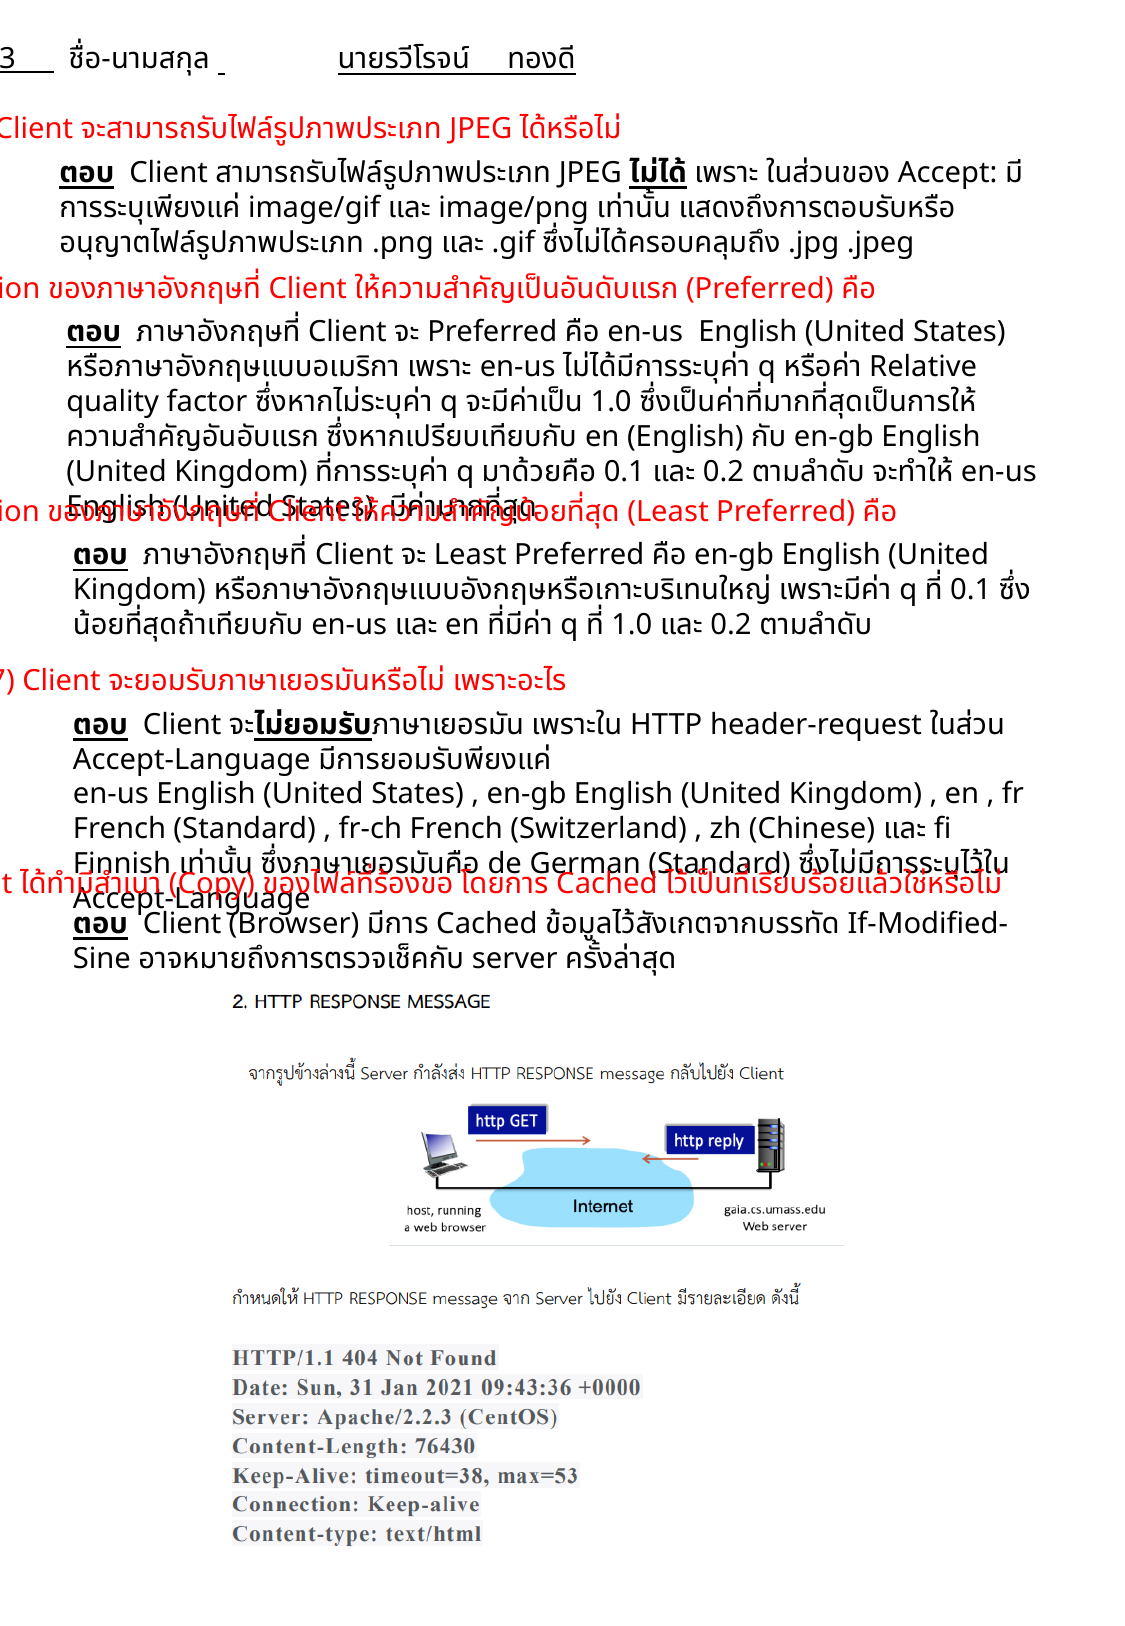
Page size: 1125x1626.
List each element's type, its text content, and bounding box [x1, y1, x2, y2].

text_box 4) Client จะสามารถรับไฟล์รูปภาพประเภท JPEG ได้หรือไม่ [0, 102, 637, 153]
text_box 5) Version ของภาษาอังกฤษที่ Client ให้ความสำคัญเป็นอันดับแรก (Preferred) คือ [0, 261, 891, 312]
text_box ตอบ Client สามารถรับไฟล์รูปภาพประเภท JPEG ไม่ได้ เพราะ ในส่วนของ Accept: มีการระบุเพียงแค่ image/gif และ image/png เท่านั้น แสดงถึงการตอบรับหรืออนุญาตไฟล์รูปภาพประเภท .png และ .gif ซึ่งไม่ได้ครอบคลุมถึง .jpg .jpeg [44, 145, 1046, 266]
text_box 8) Client ได้ทำมีสำเนา (Copy) ของไฟล์ที่ร้องขอ โดยการ Cached ไว้เป็นที่เรียบร้อยแล้วใช่หรือไม่ [0, 857, 1018, 907]
text_box 6) Version ของภาษาอังกฤษที่ Client ให้ความสำคัญน้อยที่สุด (Least Preferred) คือ [0, 484, 913, 535]
text_box ตอบ Client จะไม่ยอมรับภาษาเยอรมัน เพราะใน HTTP header-request ในส่วน Accept-Language มีการยอมรับพียงแค่ en-us English (United States) , en-gb English (United Kingdom) , en , fr French (Standard) , fr-ch French (Switzerland) , zh (Chinese) และ fi Finnish เท่านั้น ซึ่งภาษาเยอรมันคือ de German (Standard) ซึ่งไม่มีการระบุไว้ใน Accept-Language [58, 697, 1053, 896]
text_box ตอบ ภาษาอังกฤษที่ Client จะ Least Preferred คือ en-gb English (United Kingdom) หรือภาษาอังกฤษแบบอังกฤษหรือเกาะบริเทนใหญ่ เพราะมีค่า q ที่ 0.1 ซึ่งน้อยที่สุดถ้าเทียบกับ en-us และ en ที่มีค่า q ที่ 1.0 และ 0.2 ตามลำดับ [58, 528, 1060, 648]
text_box ตอบ ภาษาอังกฤษที่ Client จะ Preferred คือ en-us English (United States) หรือภาษาอังกฤษแบบอเมริกา เพราะ en-us ไม่ได้มีการระบุค่า q หรือค่า Relative quality factor ซึ่งหากไม่ระบุค่า q จะมีค่าเป็น 1.0 ซึ่งเป็นค่าที่มากที่สุดเป็นการให้ความสำคัญอันอับแรก ซึ่งหากเปรียบเทียบกับ en (English) กับ en-gb English (United Kingdom) ที่การระบุค่า q มาด้วยคือ 0.1 และ 0.2 ตามลำดับ จะทำให้ en-us English (United States) มีค่ามากที่สุด [51, 305, 1053, 528]
text_box ตอบ Client (Browser) มีการ Cached ข้อมูลไว้สังเกตจากบรรทัด If-Modified-Sine อาจหมายถึงการตรวจเช็คกับ server ครั้งล่าสุด [58, 896, 1053, 982]
text_box 7) Client จะยอมรับภาษาเยอรมันหรือไม่ เพราะอะไร [0, 654, 582, 704]
picture [190, 982, 954, 1565]
text_box รหัส น.ศ 62010763 ชื่อ-นามสกุล นายรวีโรจน์ ทองดี [0, 31, 1125, 82]
